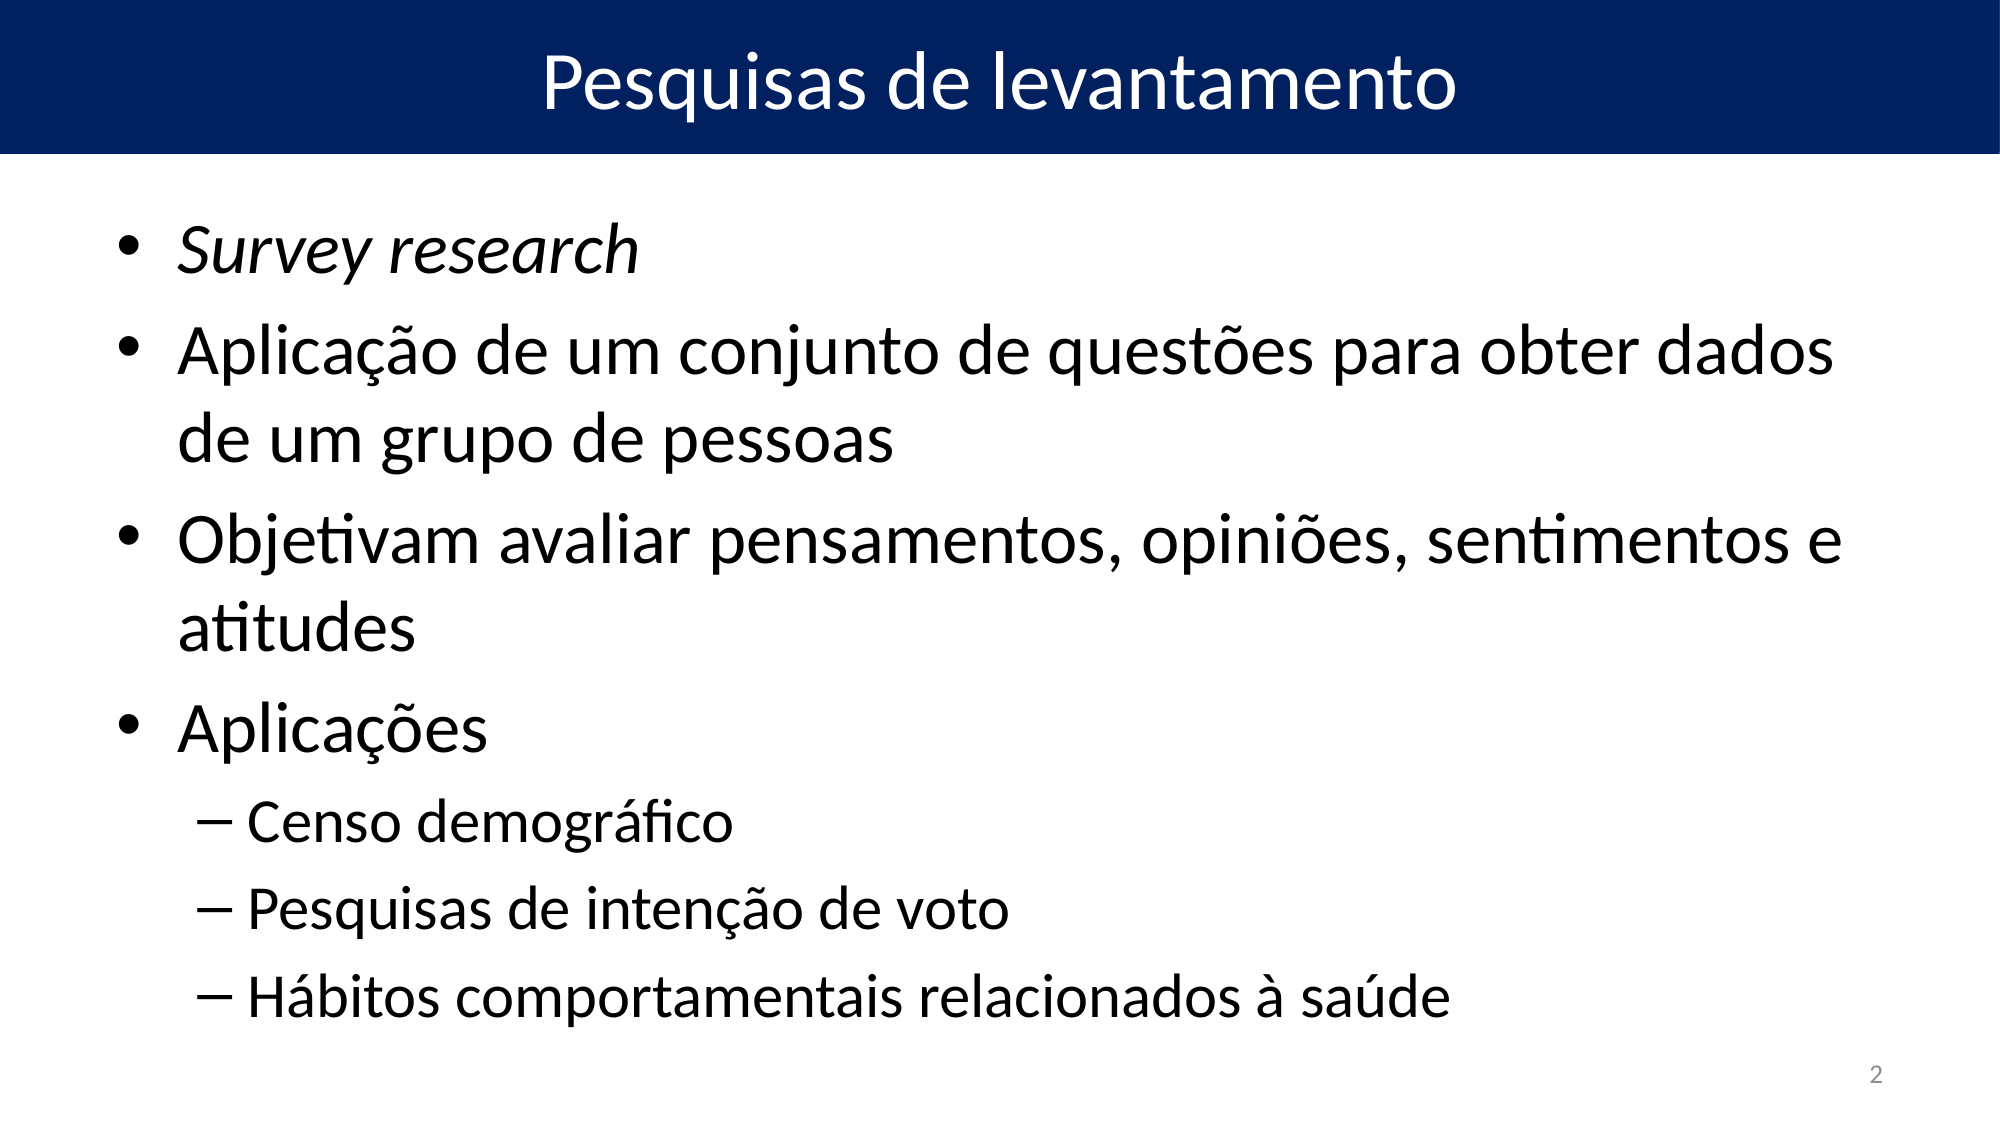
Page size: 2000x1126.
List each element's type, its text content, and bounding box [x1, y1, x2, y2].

text_box Pesquisas de levantamento [0, 0, 2000, 154]
list Survey research Aplicação de um conjunto de questões para obter dados de um grupo de pessoas Objetivam avaliar pensamentos, opiniões, sentimentos e atitudes Aplicações Censo demográfico Pesquisas de intenção de voto Hábitos comportamentais relacionados à saúde [99, 192, 1922, 1043]
slide_number 2 [1433, 1043, 1900, 1103]
